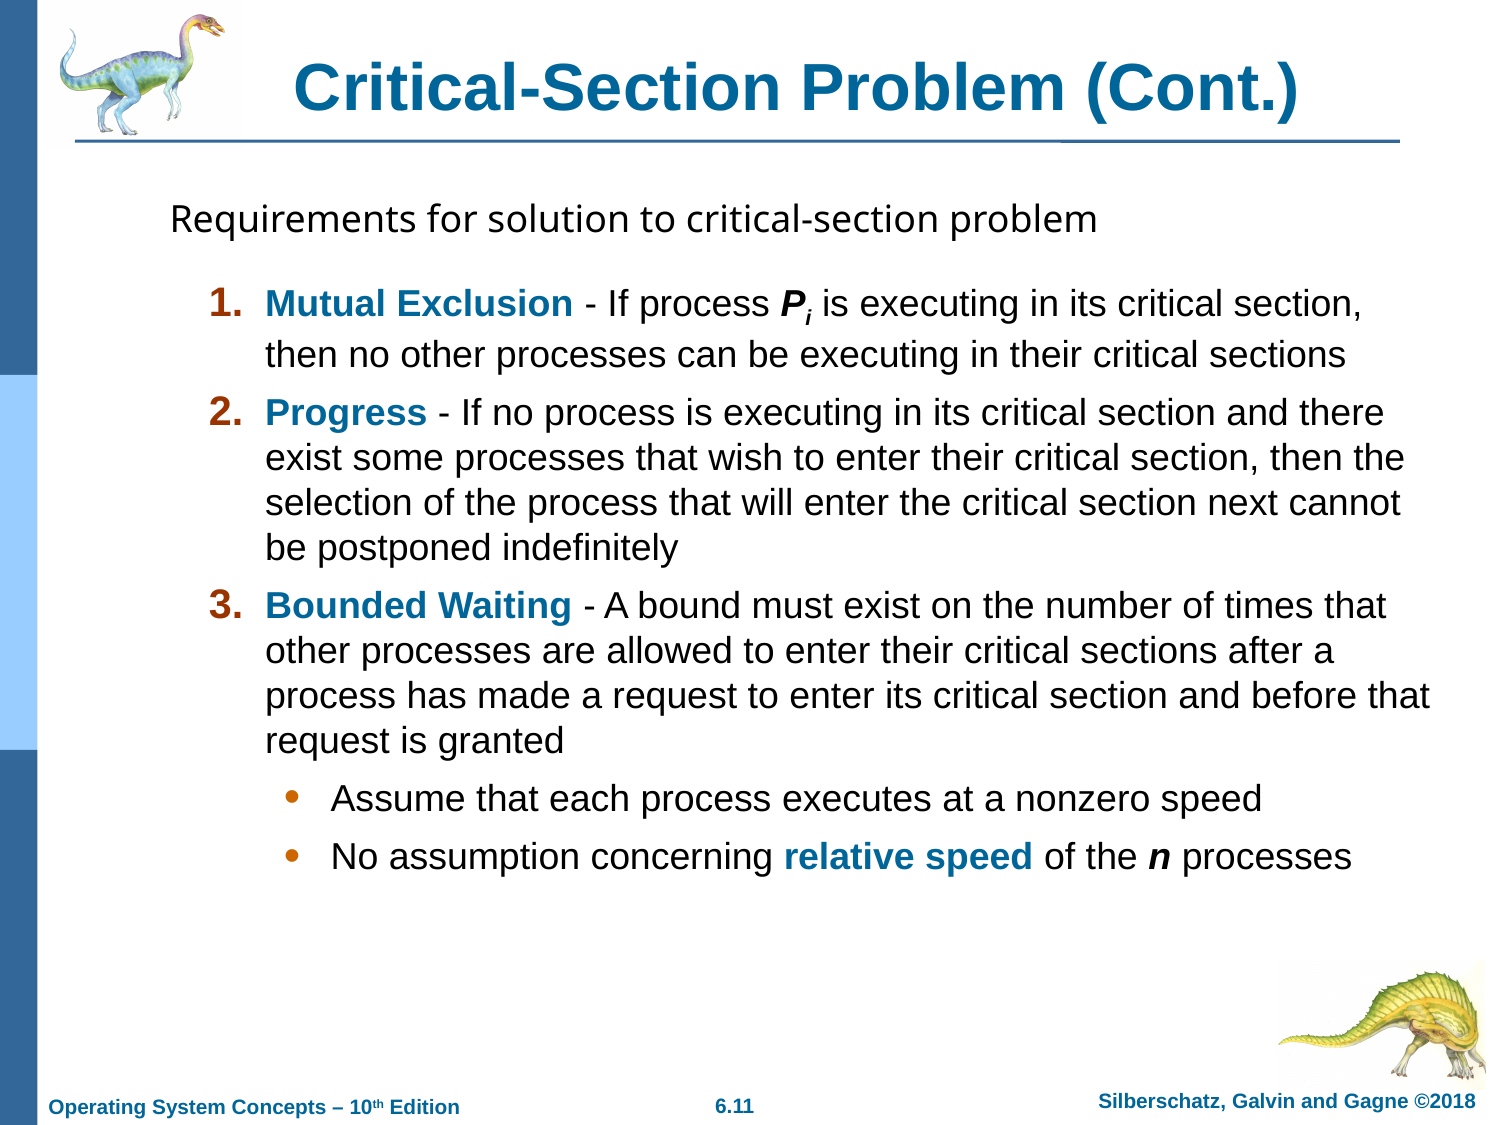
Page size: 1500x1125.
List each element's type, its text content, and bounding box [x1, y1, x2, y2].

list Mutual Exclusion - If process Pi is executing in its critical section, then no other processes can be executing in their critical sections Progress - If no process is executing in its critical section and there exist some processes that wish to enter their critical section, then the selection of the process that will enter the critical section next cannot be postponed indefinitely Bounded Waiting - A bound must exist on the number of times that other processes are allowed to enter their critical sections after a process has made a request to enter its critical section and before that request is granted Assume that each process executes at a nonzero speed No assumption concerning relative speed of the n processes [193, 271, 1456, 1015]
text_box Requirements for solution to critical-section problem [154, 187, 1336, 248]
picture [1275, 959, 1486, 1090]
title Critical-Section Problem (Cont.) [134, 36, 1461, 132]
picture [46, 0, 243, 149]
